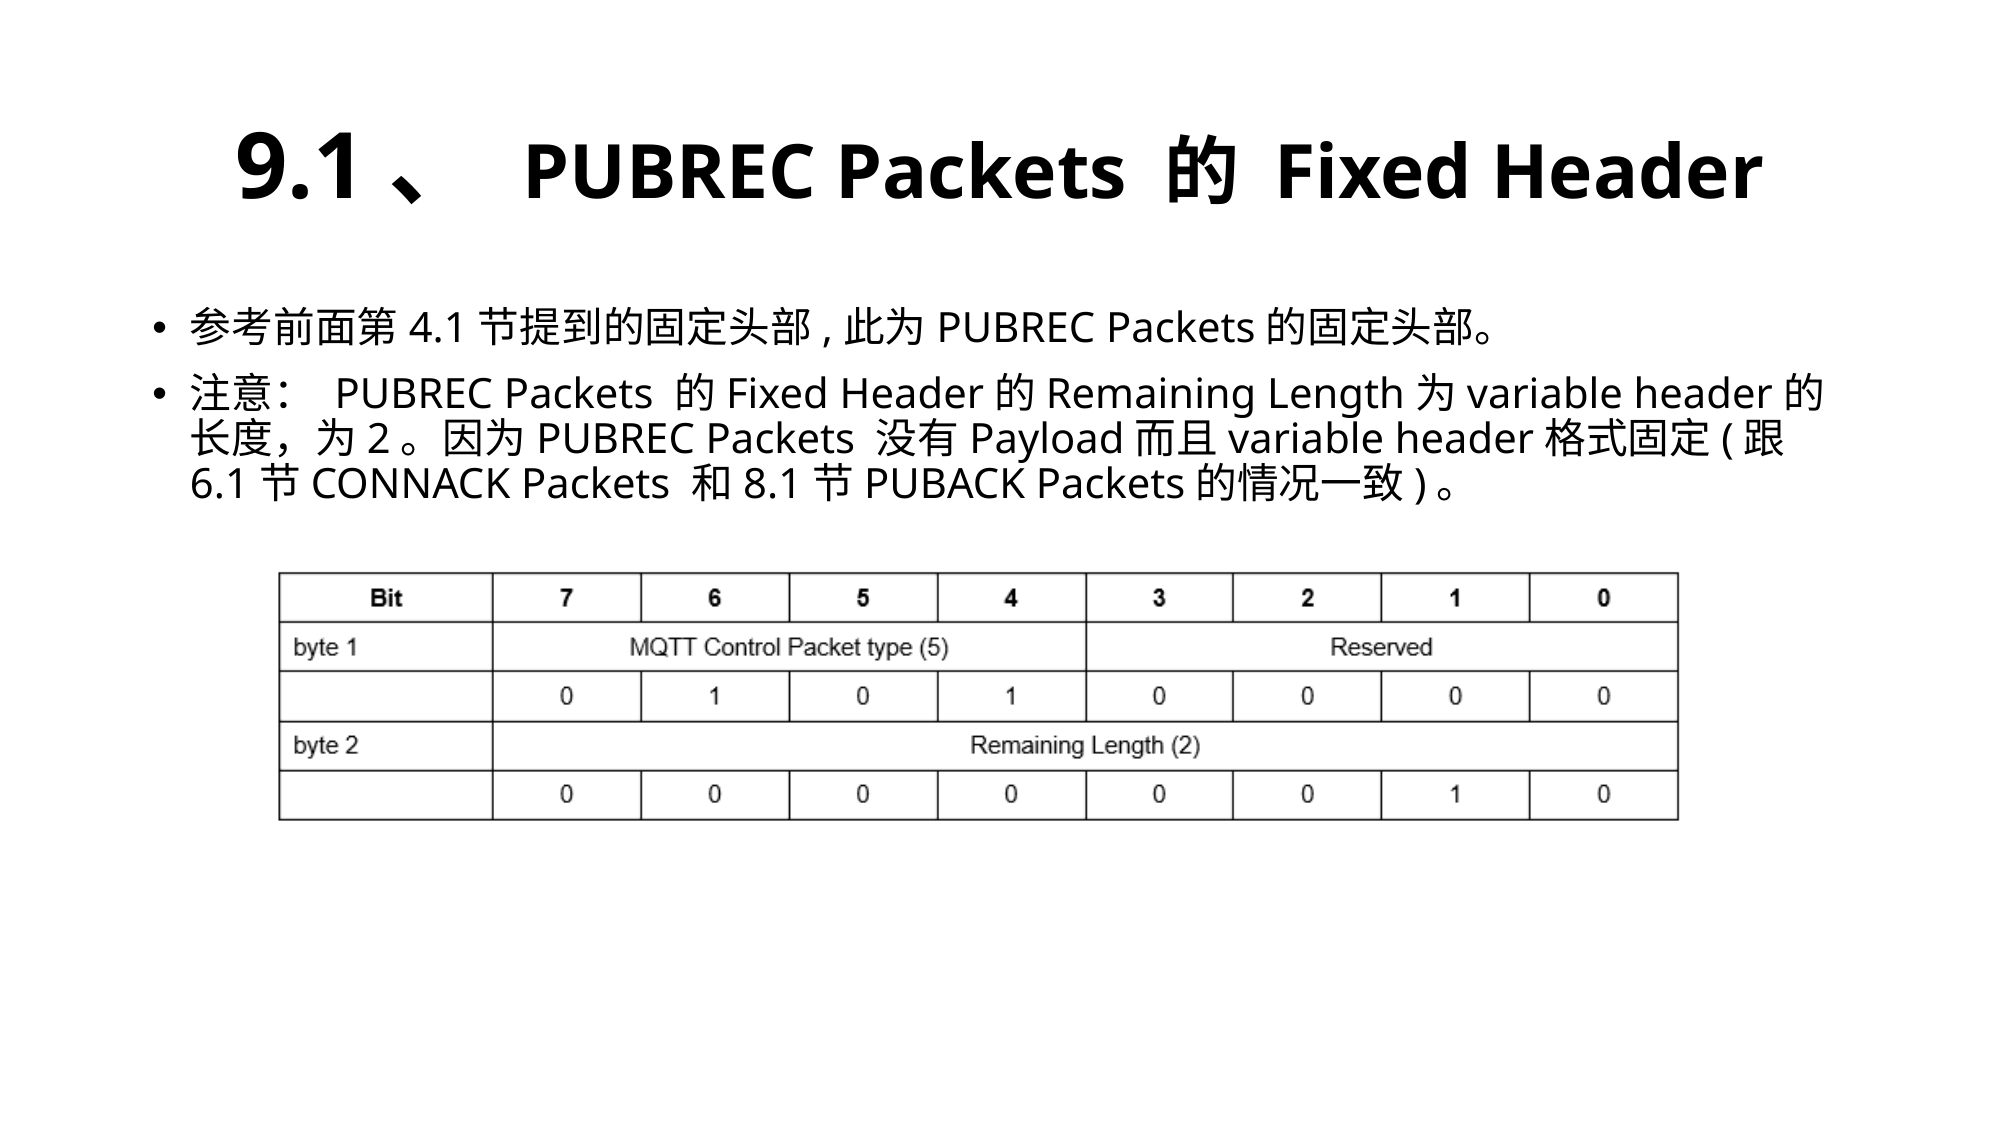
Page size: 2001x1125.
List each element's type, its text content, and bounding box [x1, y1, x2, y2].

picture [269, 566, 1689, 834]
title 9.1、 PUBREC Packets 的 Fixed Header [137, 59, 1863, 278]
list 参考前面第4.1节提到的固定头部,此为PUBREC Packets的固定头部。 注意： PUBREC Packets 的Fixed Header的Remaining Length为variable header的长度，为2。因为PUBREC Packets 没有Payload而且variable header格式固定(跟6.1节CONNACK Packets 和8.1节PUBACK Packets的情况一致)。 [137, 299, 1863, 1014]
